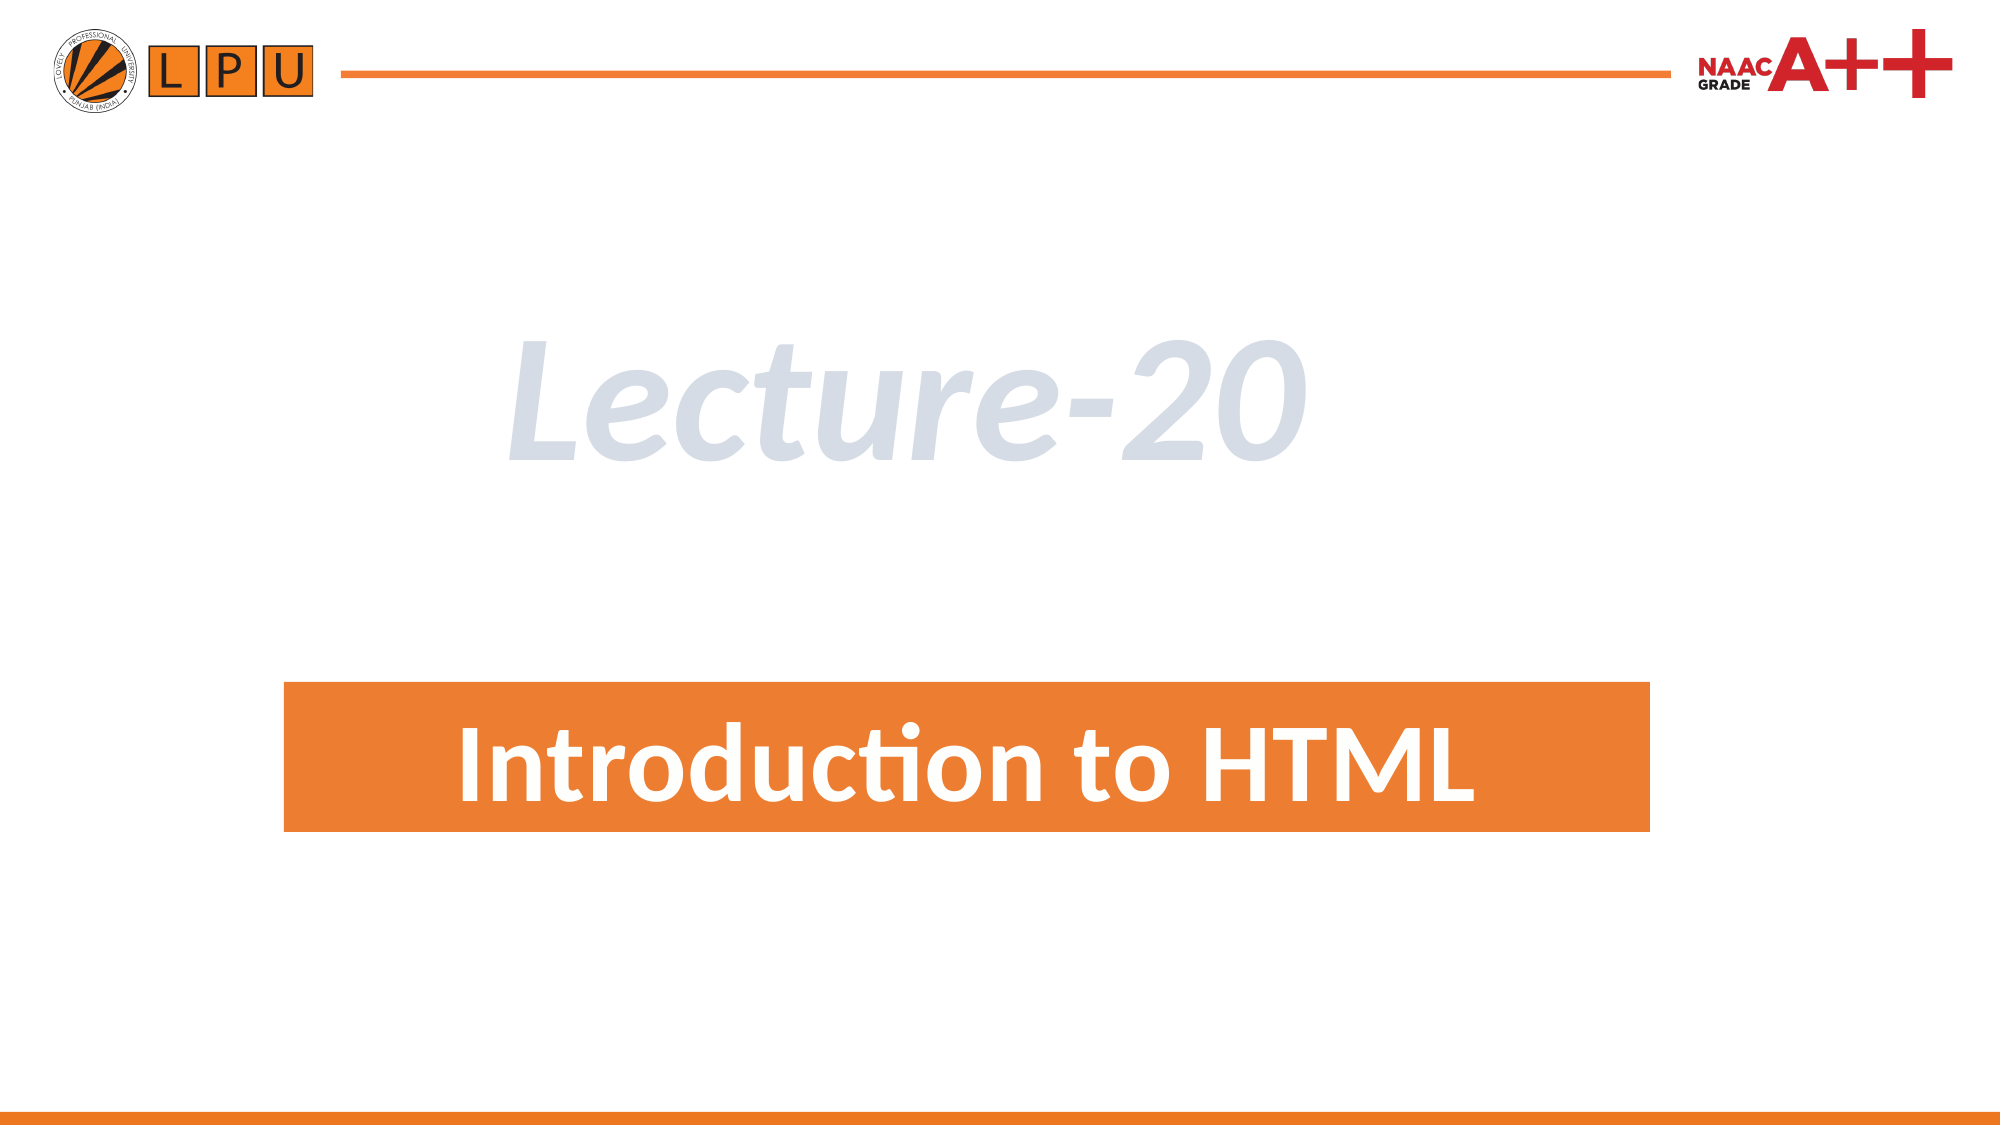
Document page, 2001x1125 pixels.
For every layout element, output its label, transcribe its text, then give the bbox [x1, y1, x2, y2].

text_box Introduction to HTML [283, 681, 1650, 832]
text_box Lecture-20 [357, 167, 1453, 607]
